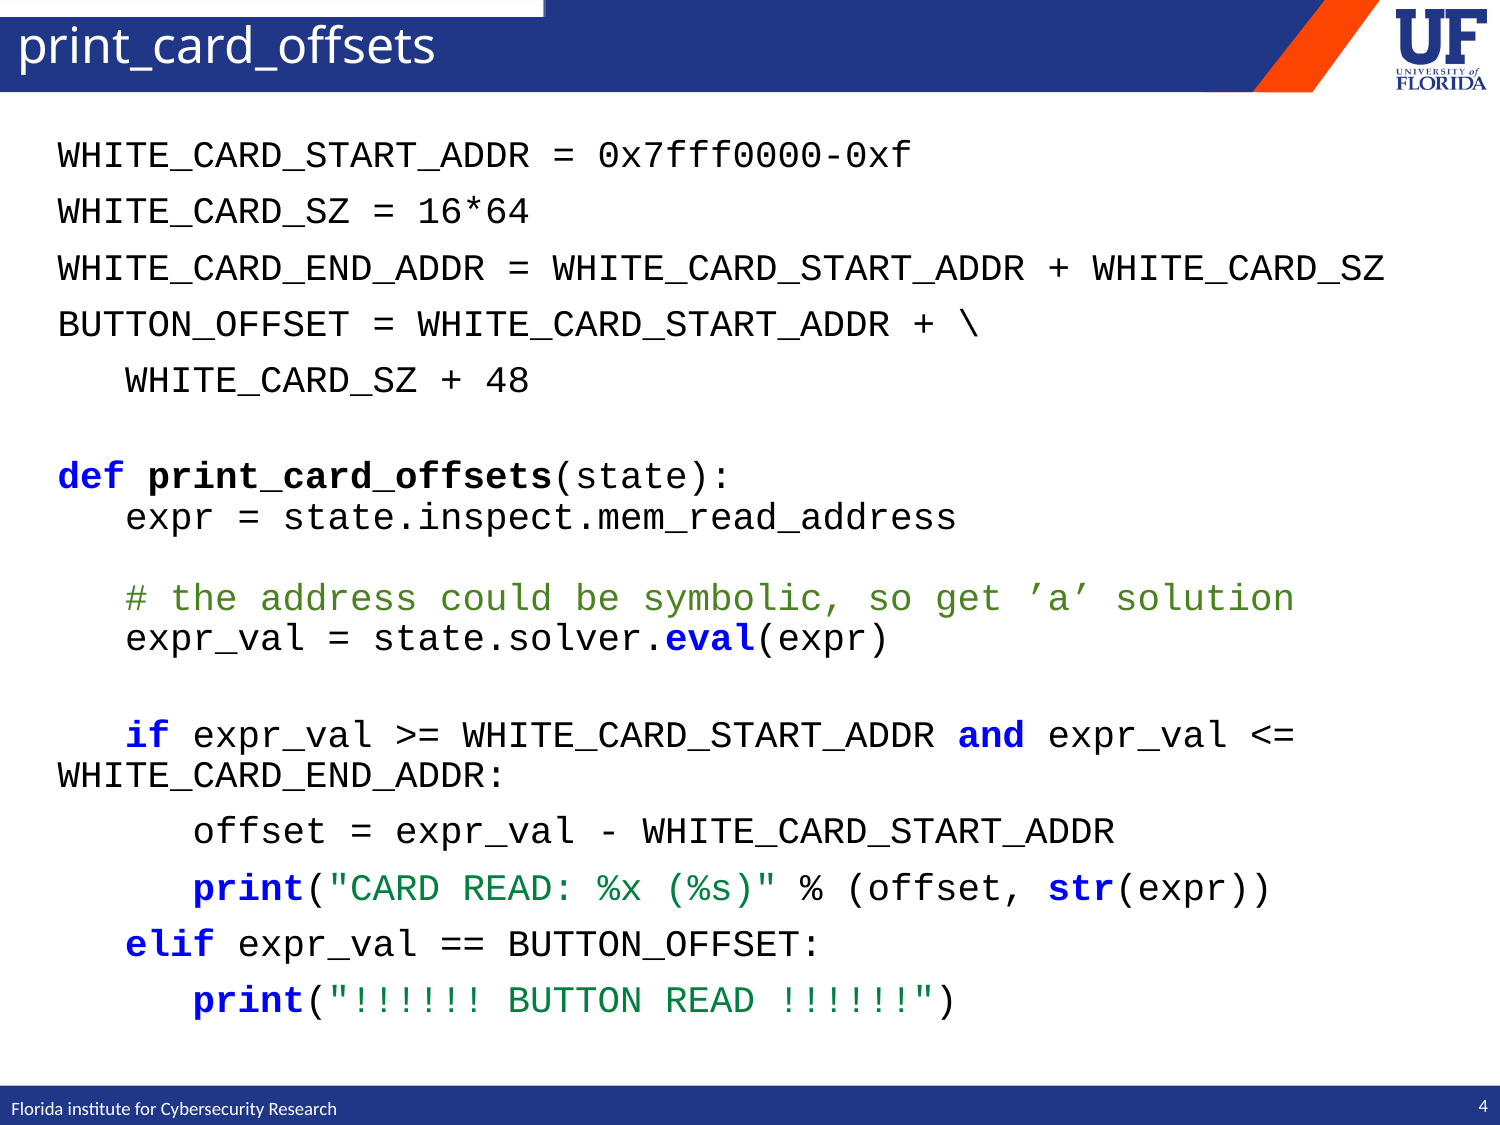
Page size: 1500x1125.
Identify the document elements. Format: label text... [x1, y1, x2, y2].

list WHITE_CARD_START_ADDR = 0x7fff0000-0xf WHITE_CARD_SZ = 16*64 WHITE_CARD_END_ADDR = WHITE_CARD_START_ADDR + WHITE_CARD_SZ BUTTON_OFFSET = WHITE_CARD_START_ADDR + \ WHITE_CARD_SZ + 48 def print_card_offsets(state): expr = state.inspect.mem_read_address # the address could be symbolic, so get ’a’ solution expr_val = state.solver.eval(expr) if expr_val >= WHITE_CARD_START_ADDR and expr_val <= WHITE_CARD_END_ADDR: offset = expr_val - WHITE_CARD_START_ADDR print("CARD READ: %x (%s)" % (offset, str(expr)) elif expr_val == BUTTON_OFFSET: print("!!!!!! BUTTON READ !!!!!!") [42, 128, 1443, 1052]
slide_number 3 [1442, 1075, 1500, 1125]
footer Florida institute for Cybersecurity Research [0, 1078, 503, 1125]
picture [0, 0, 546, 17]
picture [1396, 9, 1487, 90]
title print_card_offsets [2, 7, 1296, 88]
